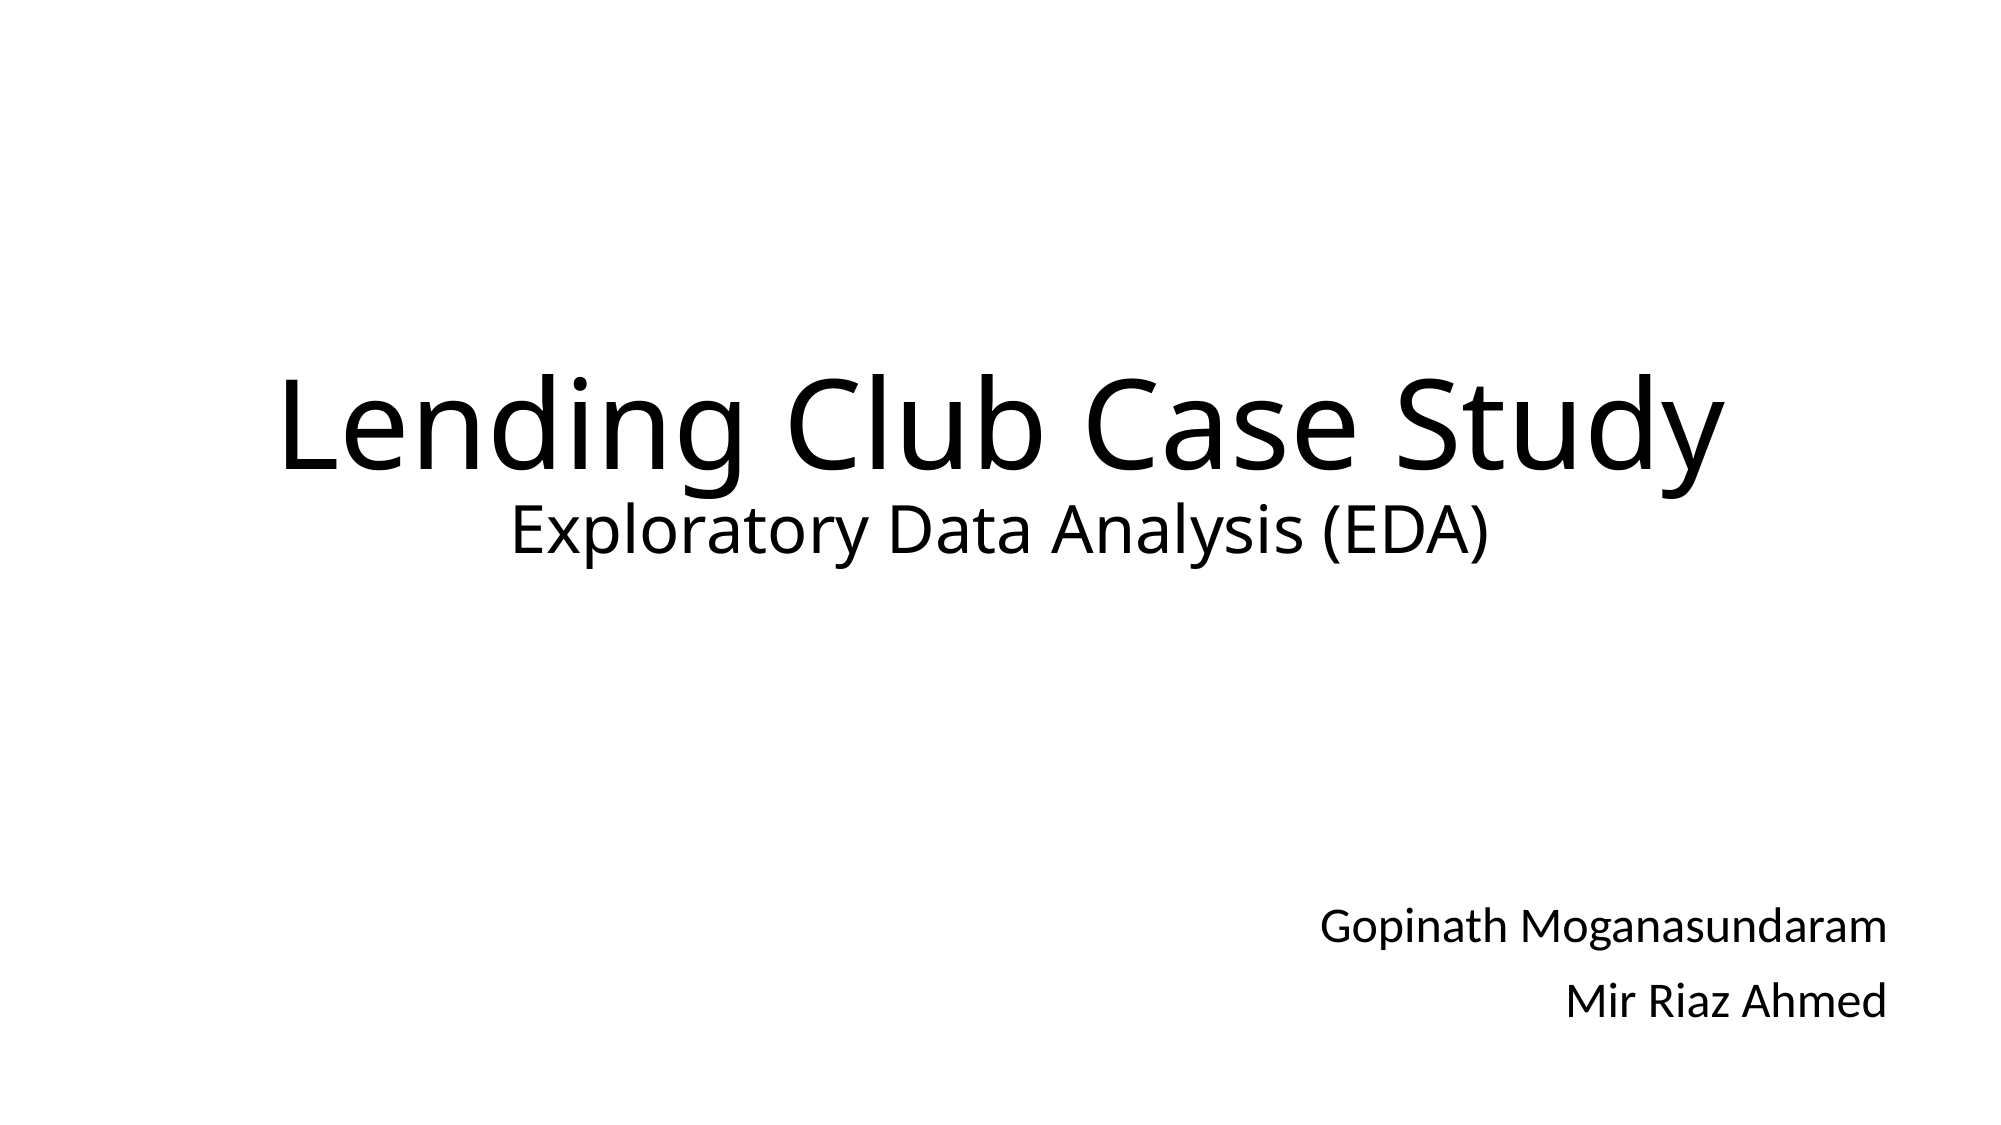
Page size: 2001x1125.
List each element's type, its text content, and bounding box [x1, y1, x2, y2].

subtitle Gopinath Moganasundaram Mir Riaz Ahmed [1170, 891, 1904, 1057]
title Lending Club Case Study Exploratory Data Analysis (EDA) [249, 184, 1750, 576]
